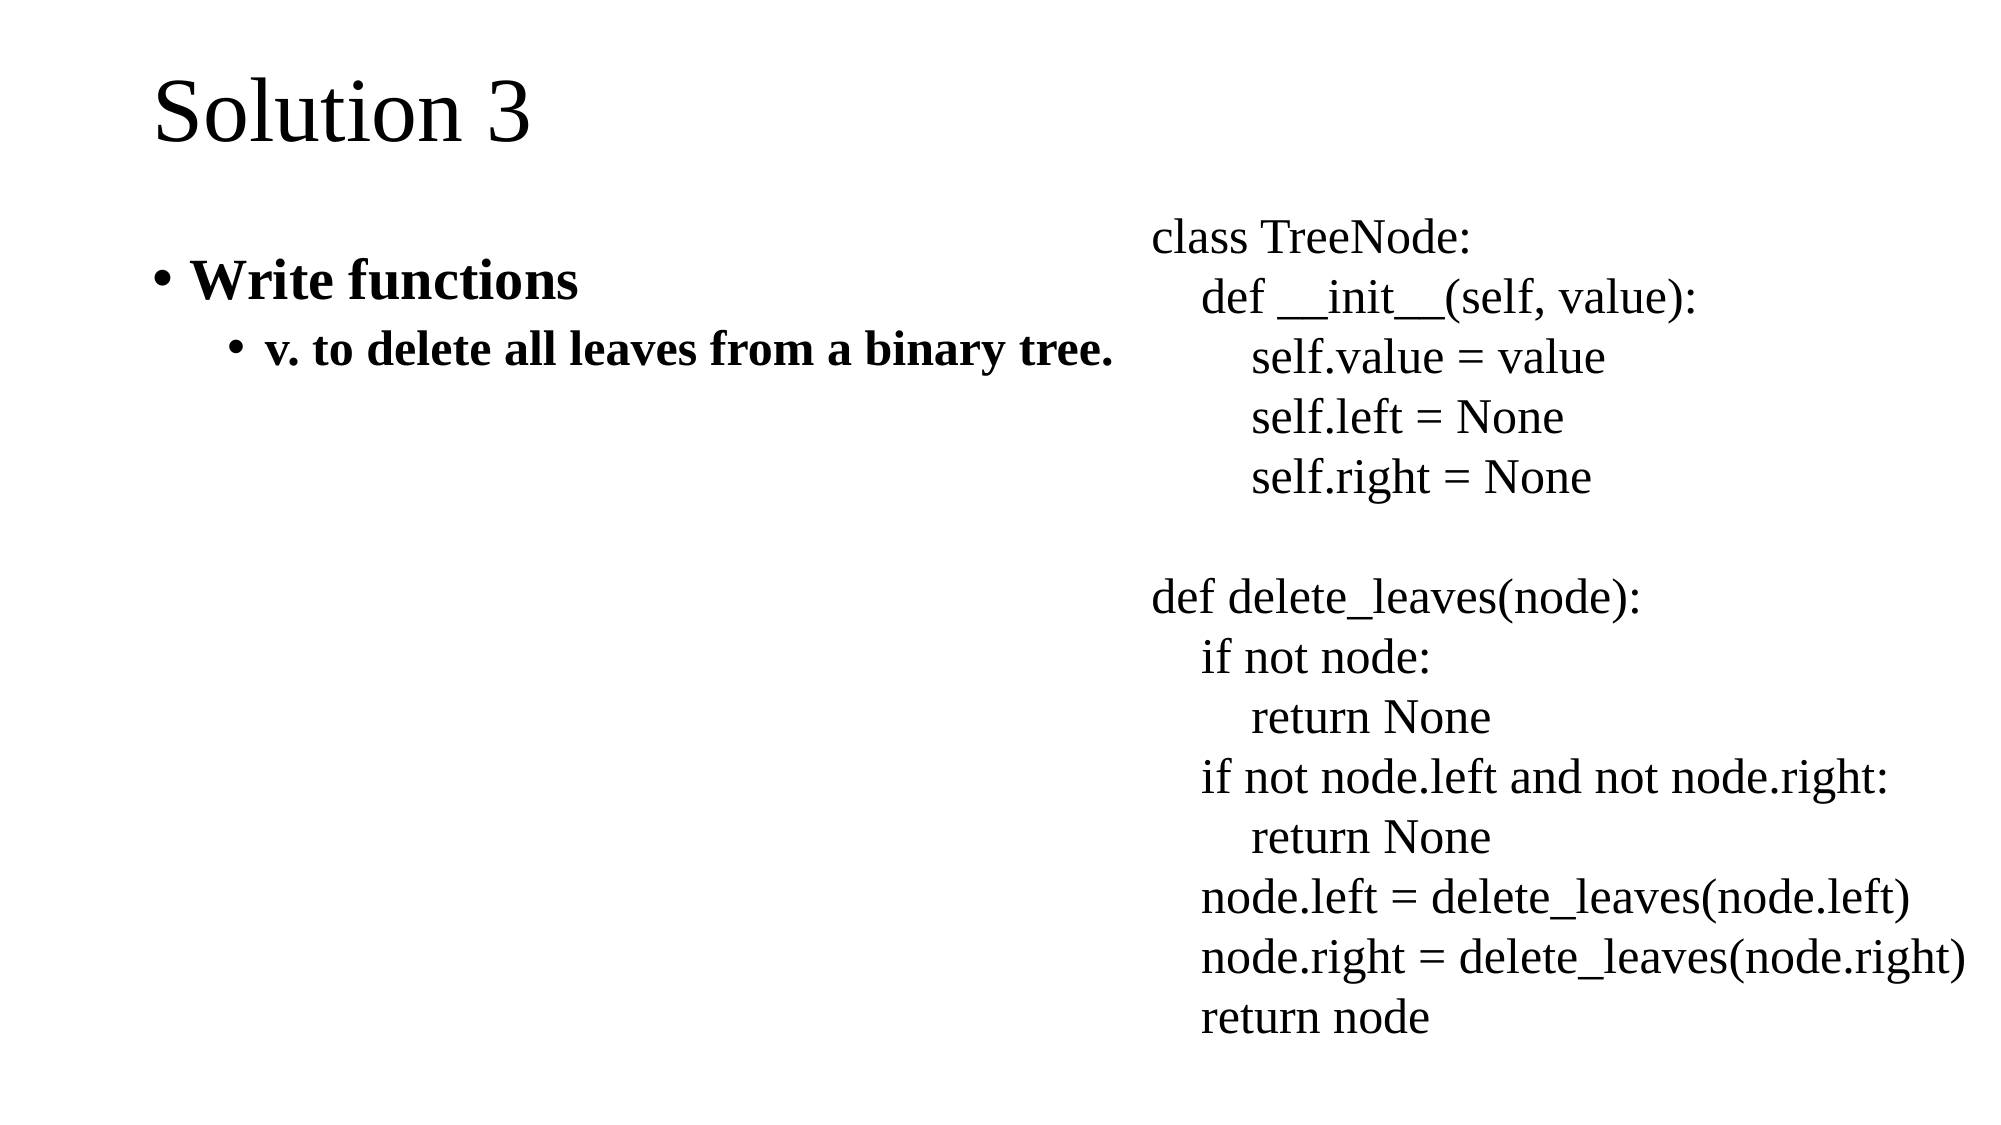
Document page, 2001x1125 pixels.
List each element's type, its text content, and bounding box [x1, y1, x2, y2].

title Solution 3 [137, 3, 1863, 221]
list Write functions v. to delete all leaves from a binary tree. [137, 241, 1136, 1014]
text_box class TreeNode: def __init__(self, value): self.value = value self.left = None self.right = None def delete_leaves(node): if not node: return None if not node.left and not node.right: return None node.left = delete_leaves(node.left) node.right = delete_leaves(node.right) return node [1136, 195, 2000, 1051]
